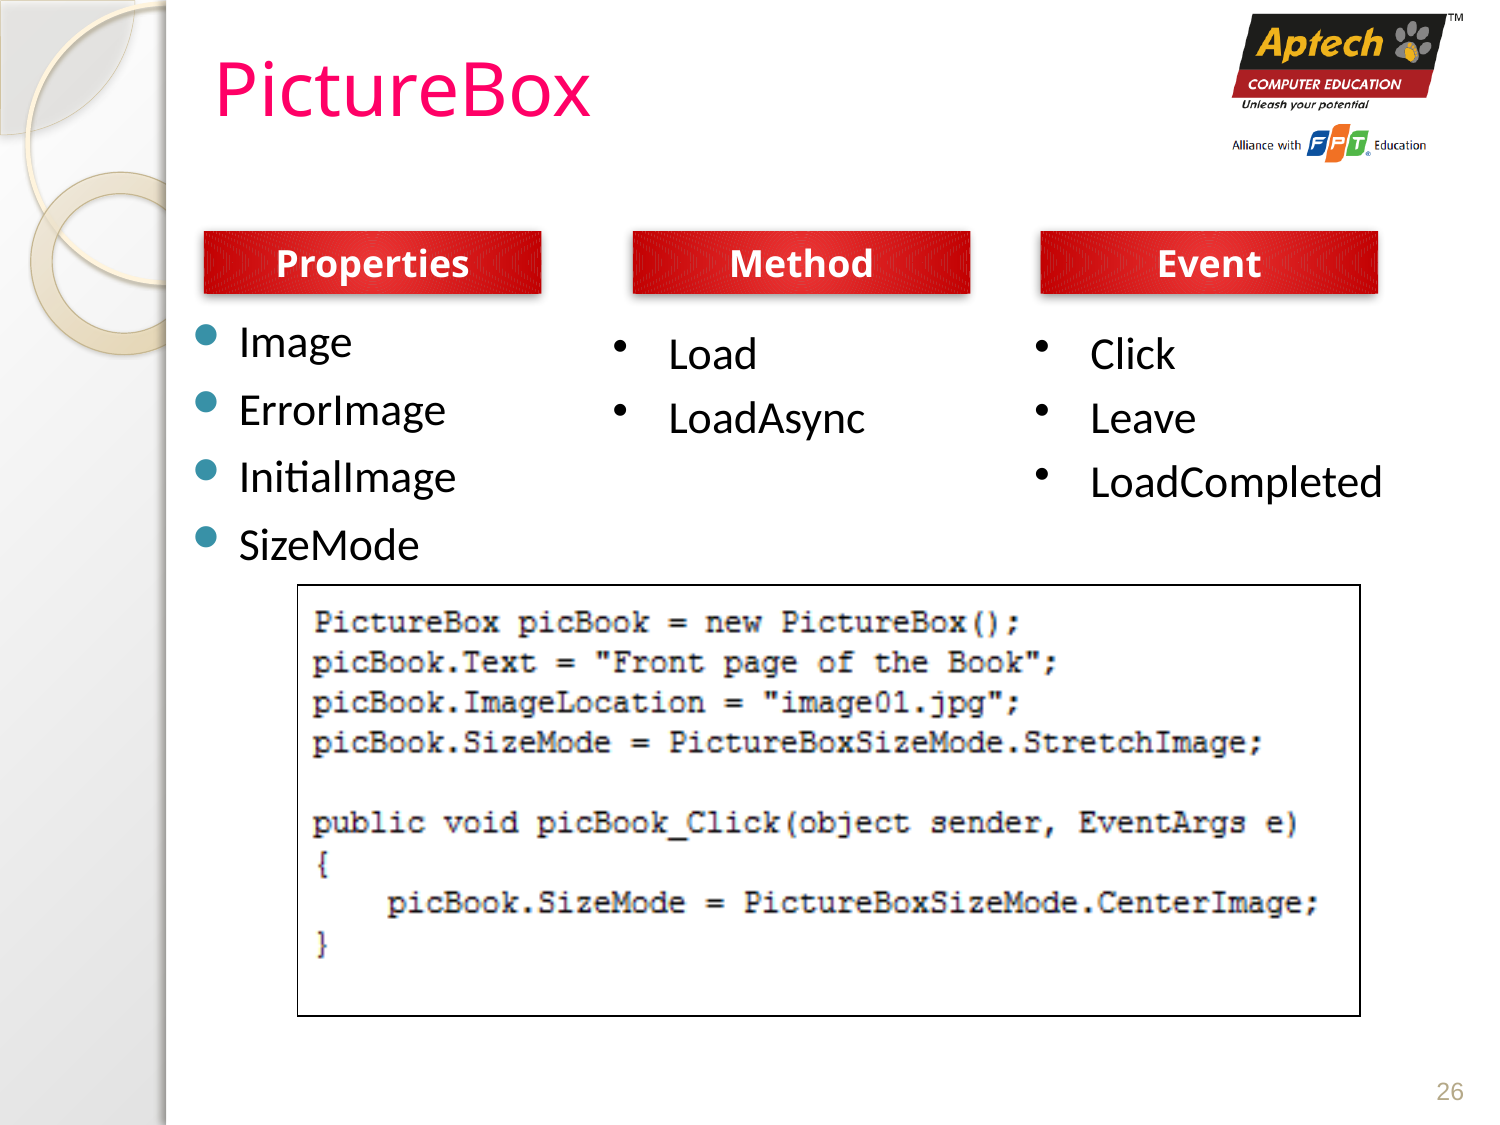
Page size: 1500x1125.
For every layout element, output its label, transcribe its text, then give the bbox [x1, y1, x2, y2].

title PictureBox [199, 23, 1032, 150]
text_box Method [632, 231, 971, 294]
picture [298, 585, 1360, 1016]
text_box Load LoadAsync [597, 316, 973, 493]
list Image ErrorImage InitialImage SizeMode [164, 304, 516, 643]
text_box Event [1040, 231, 1379, 294]
slide_number 26 [1413, 1034, 1488, 1113]
text_box Properties [203, 231, 542, 294]
text_box Click Leave LoadCompleted [1019, 316, 1433, 504]
picture [1228, 7, 1466, 167]
